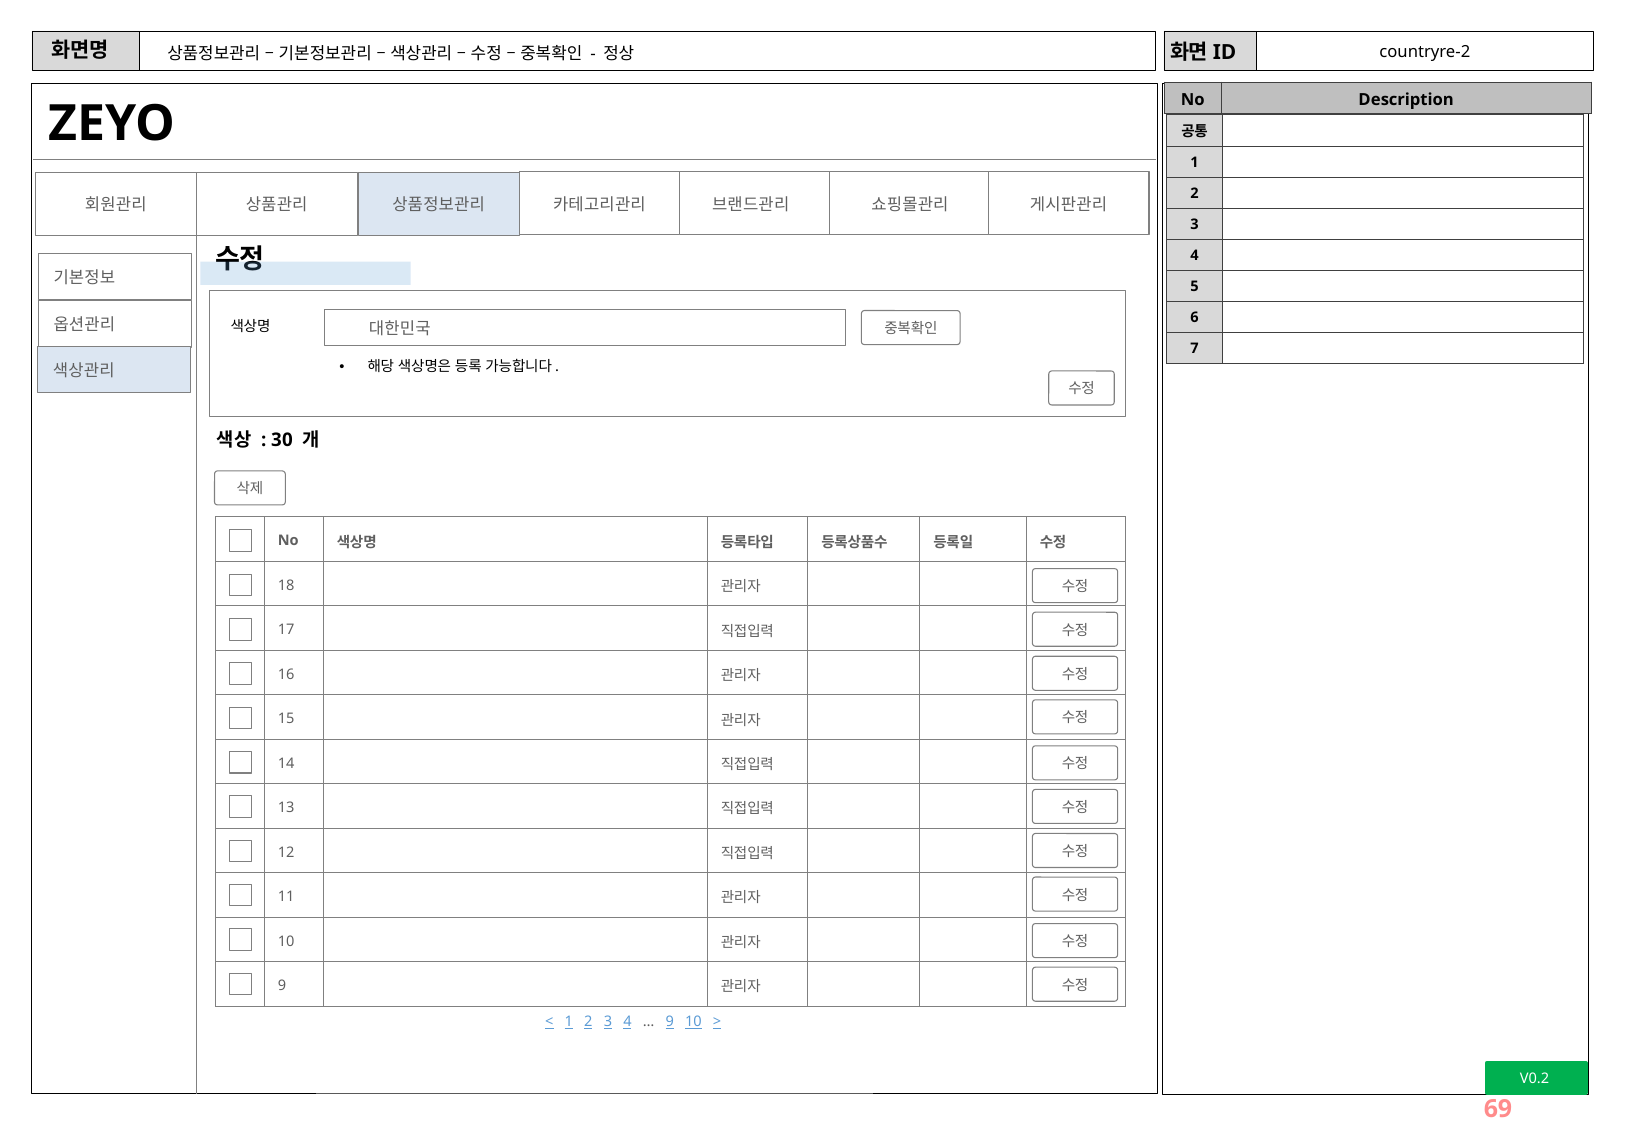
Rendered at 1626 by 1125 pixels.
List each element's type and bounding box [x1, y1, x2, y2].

text_box [1030, 610, 1120, 649]
table_cell [808, 651, 919, 694]
table_cell [920, 606, 1026, 650]
table_cell [265, 651, 323, 694]
text_box [1485, 1061, 1588, 1095]
table_cell [216, 962, 264, 1006]
table_cell [708, 829, 807, 872]
table_cell [708, 606, 807, 650]
table_cell [1027, 962, 1125, 1006]
text_box [229, 921, 276, 958]
table_cell [216, 695, 264, 739]
table_cell [808, 695, 919, 739]
table_cell [1167, 271, 1222, 301]
table_header [1167, 115, 1222, 146]
table_cell [708, 651, 807, 694]
table_cell [808, 918, 919, 961]
text_box [229, 966, 276, 1002]
table_cell [1167, 302, 1222, 332]
text_box [202, 289, 1128, 458]
table_cell [1027, 695, 1125, 739]
title [152, 35, 1143, 71]
table_cell [216, 784, 264, 828]
text_box [533, 1006, 734, 1036]
table_cell [265, 918, 323, 961]
table_cell [920, 918, 1026, 961]
table_cell [920, 651, 1026, 694]
table_cell [1167, 147, 1222, 177]
table_cell [708, 695, 807, 739]
table_cell [808, 740, 919, 783]
text_box [229, 523, 276, 559]
table_cell [324, 918, 707, 961]
table_cell [920, 829, 1026, 872]
table_cell [1223, 178, 1583, 208]
table_cell [1223, 302, 1583, 332]
text_box [229, 877, 276, 913]
table_cell [808, 962, 919, 1006]
table_cell [1027, 651, 1125, 694]
table_cell [920, 740, 1026, 783]
text_box [1030, 831, 1120, 870]
text_box [36, 251, 193, 395]
table_cell [324, 962, 707, 1006]
text_box [229, 833, 276, 869]
table_cell [708, 873, 807, 917]
table_cell [708, 562, 807, 605]
table_cell [808, 562, 919, 605]
table_cell [708, 918, 807, 961]
table_cell [708, 740, 807, 783]
table_cell [1027, 873, 1125, 917]
text_box [1030, 921, 1120, 960]
table_cell [265, 962, 323, 1006]
table_cell [265, 606, 323, 650]
table_header [1027, 517, 1125, 561]
table_cell [1027, 829, 1125, 872]
table_header [265, 517, 323, 561]
text_box [229, 567, 276, 603]
table_cell [216, 829, 264, 872]
table_cell [1167, 333, 1222, 363]
table_cell [808, 606, 919, 650]
text_box [1030, 743, 1120, 782]
table_cell [265, 562, 323, 605]
table_cell [1223, 271, 1583, 301]
table_cell [216, 606, 264, 650]
table_header [708, 517, 807, 561]
text_box [1030, 654, 1120, 693]
table_cell [324, 873, 707, 917]
table_header [1223, 115, 1583, 146]
table_cell [1223, 240, 1583, 270]
text_box [229, 744, 276, 780]
table_cell [1223, 333, 1583, 363]
table_cell [265, 873, 323, 917]
table_cell [1027, 606, 1125, 650]
text_box [229, 611, 276, 647]
table_cell [216, 873, 264, 917]
slide_number [1442, 1093, 1528, 1125]
table_header [808, 517, 919, 561]
table_cell [920, 873, 1026, 917]
table_cell [216, 918, 264, 961]
table_cell [324, 740, 707, 783]
table_cell [808, 829, 919, 872]
table_cell [324, 695, 707, 739]
text_box [34, 170, 1151, 1095]
table_cell [708, 962, 807, 1006]
table_cell [920, 962, 1026, 1006]
table_cell [324, 562, 707, 605]
table_cell [708, 784, 807, 828]
text_box [1030, 965, 1120, 1004]
table_cell [324, 784, 707, 828]
table_cell [808, 873, 919, 917]
list [1256, 31, 1594, 71]
table_cell [1223, 147, 1583, 177]
text_box [212, 468, 288, 508]
text_box [229, 700, 276, 736]
table_cell [1027, 918, 1125, 961]
table_cell [216, 740, 264, 783]
table_cell [808, 784, 919, 828]
text_box [1030, 787, 1120, 826]
table_cell [1167, 178, 1222, 208]
table_cell [1027, 740, 1125, 783]
table_cell [265, 695, 323, 739]
table_cell [1223, 209, 1583, 239]
text_box [1030, 697, 1120, 736]
table_cell [216, 651, 264, 694]
table_cell [265, 829, 323, 872]
table_cell [1167, 240, 1222, 270]
text_box [32, 83, 1157, 160]
text_box [1030, 566, 1120, 605]
table_header [324, 517, 707, 561]
table_cell [1167, 209, 1222, 239]
table_cell [324, 651, 707, 694]
text_box [229, 655, 276, 692]
text_box [1030, 874, 1120, 914]
table_cell [920, 562, 1026, 605]
table_header [216, 517, 264, 561]
table_cell [216, 562, 264, 605]
table_cell [265, 784, 323, 828]
table_cell [324, 606, 707, 650]
table_cell [920, 695, 1026, 739]
table_cell [1027, 562, 1125, 605]
table_cell [1027, 784, 1125, 828]
table_cell [324, 829, 707, 872]
table_cell [920, 784, 1026, 828]
table_cell [265, 740, 323, 783]
text_box [229, 788, 276, 825]
table_header [920, 517, 1026, 561]
